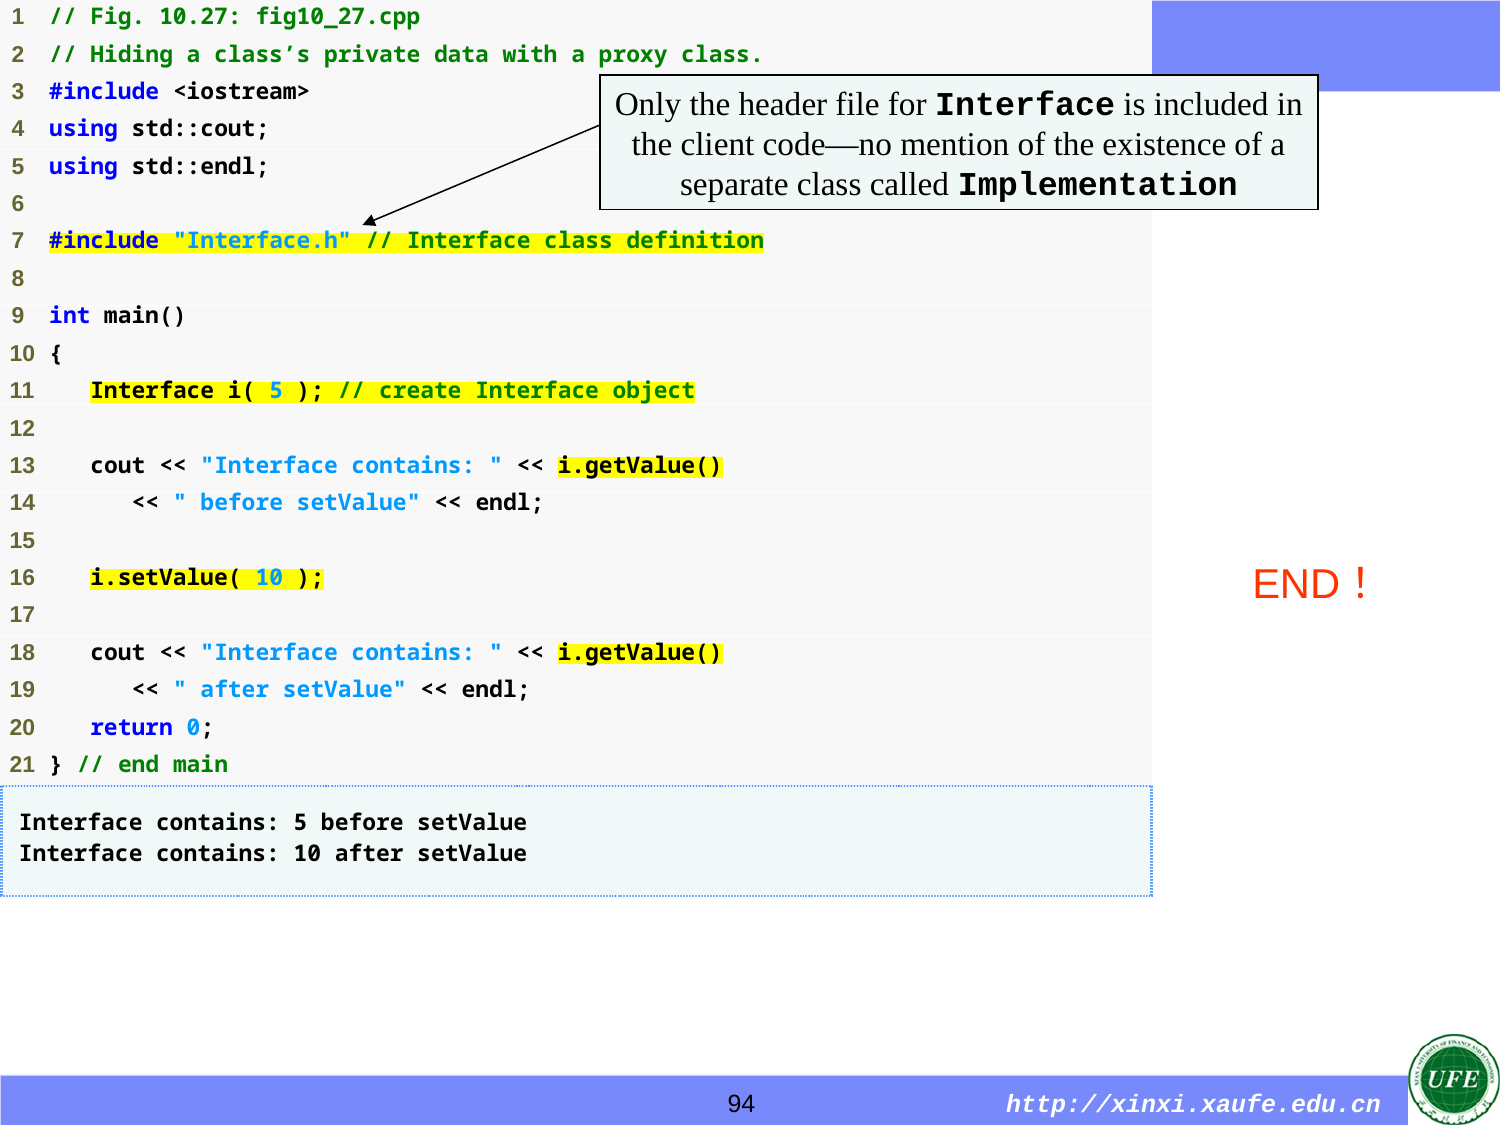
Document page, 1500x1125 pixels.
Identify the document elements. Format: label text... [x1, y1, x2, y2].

picture [1408, 1034, 1500, 1125]
slide_number 94 [712, 1080, 775, 1121]
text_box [0, 0, 1155, 925]
text_box Only the header file for Interface is included in the client code—no mention of the existence of a separate class called Implementation [1155, 74, 1318, 210]
text_box END！ [1237, 549, 1413, 615]
